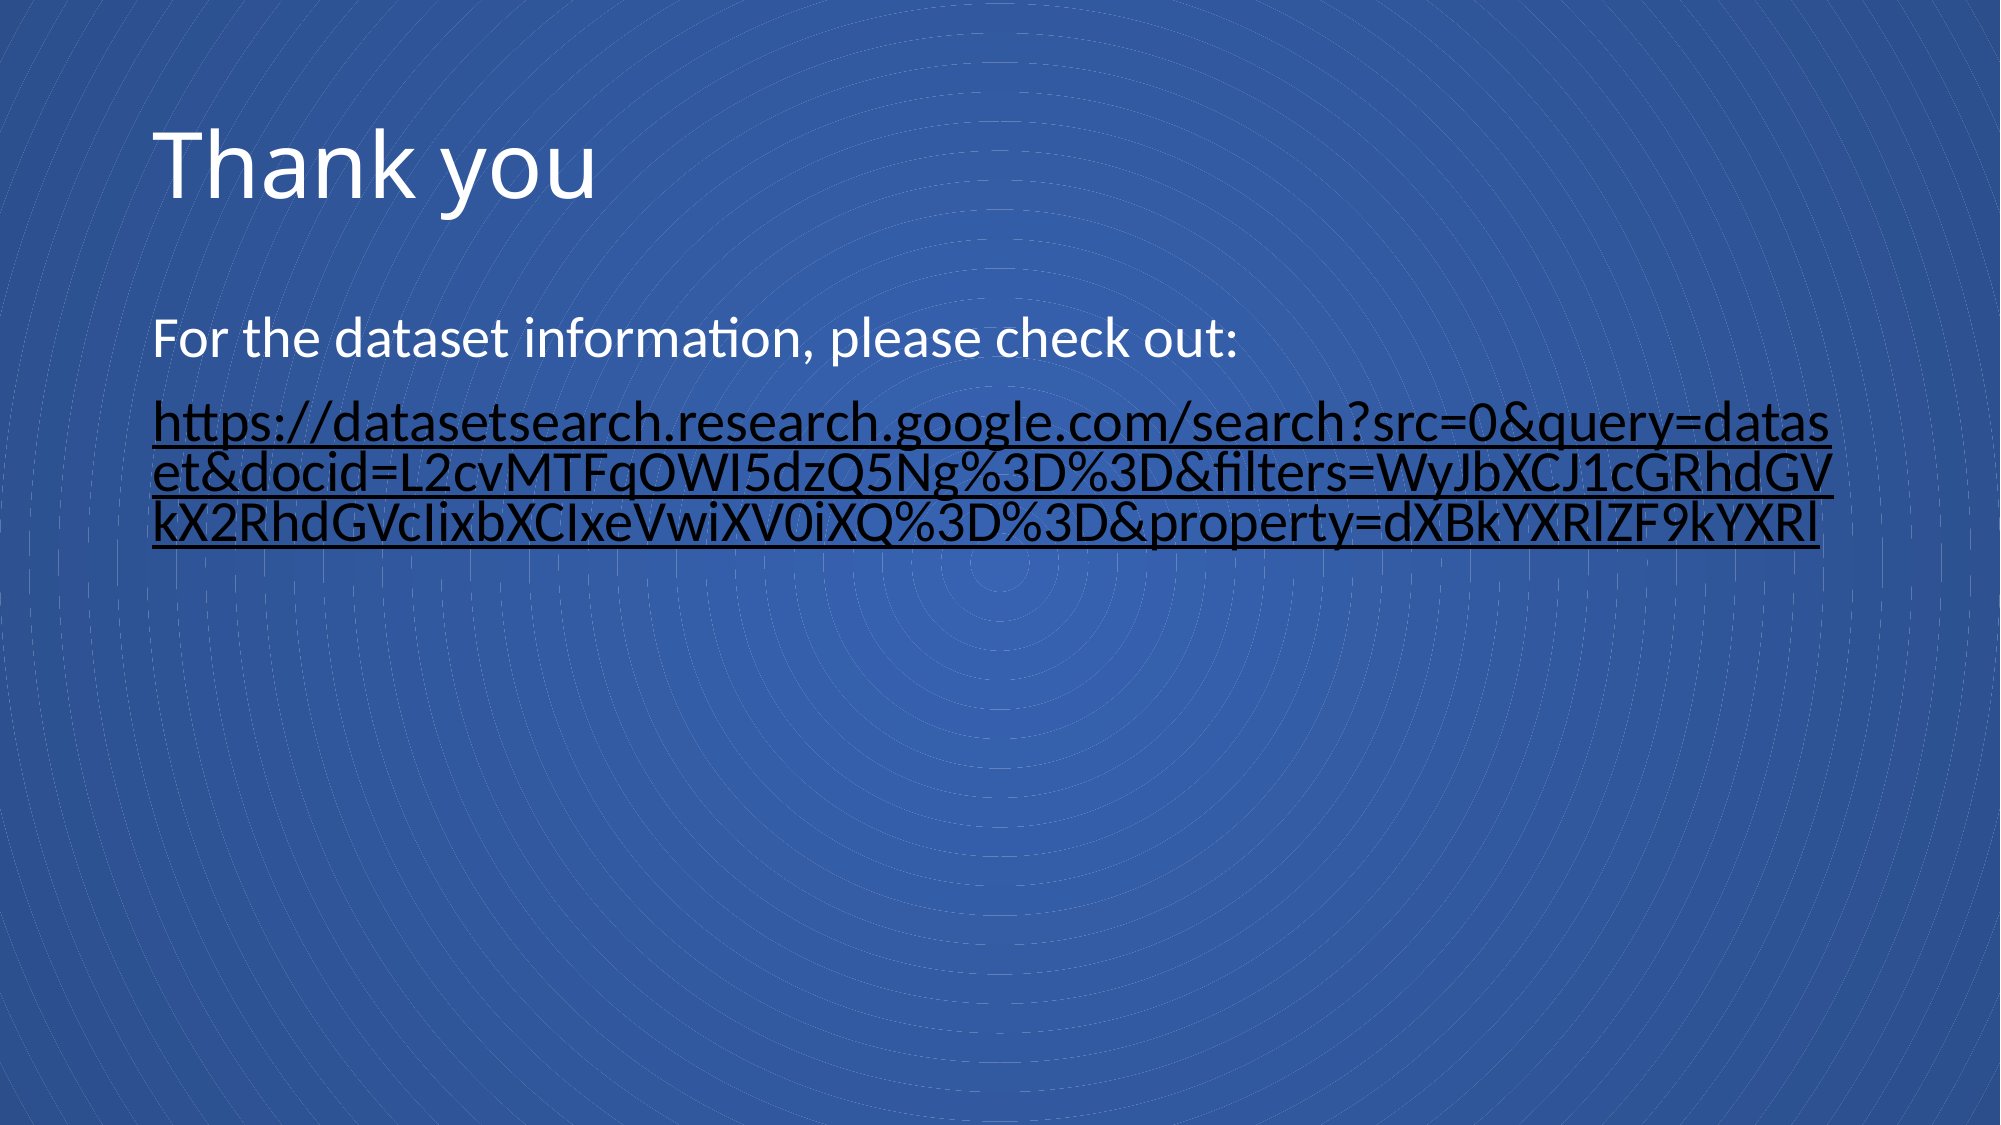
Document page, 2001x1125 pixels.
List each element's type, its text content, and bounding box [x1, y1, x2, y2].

list For the dataset information, please check out: https://datasetsearch.research.google.com/search?src=0&query=dataset&docid=L2cvMTFqOWI5dzQ5Ng%3D%3D&filters=WyJbXCJ1cGRhdGVkX2RhdGVcIixbXCIxeVwiXV0iXQ%3D%3D&property=dXBkYXRlZF9kYXRl [137, 299, 1863, 1014]
title Thank you [137, 59, 1863, 278]
